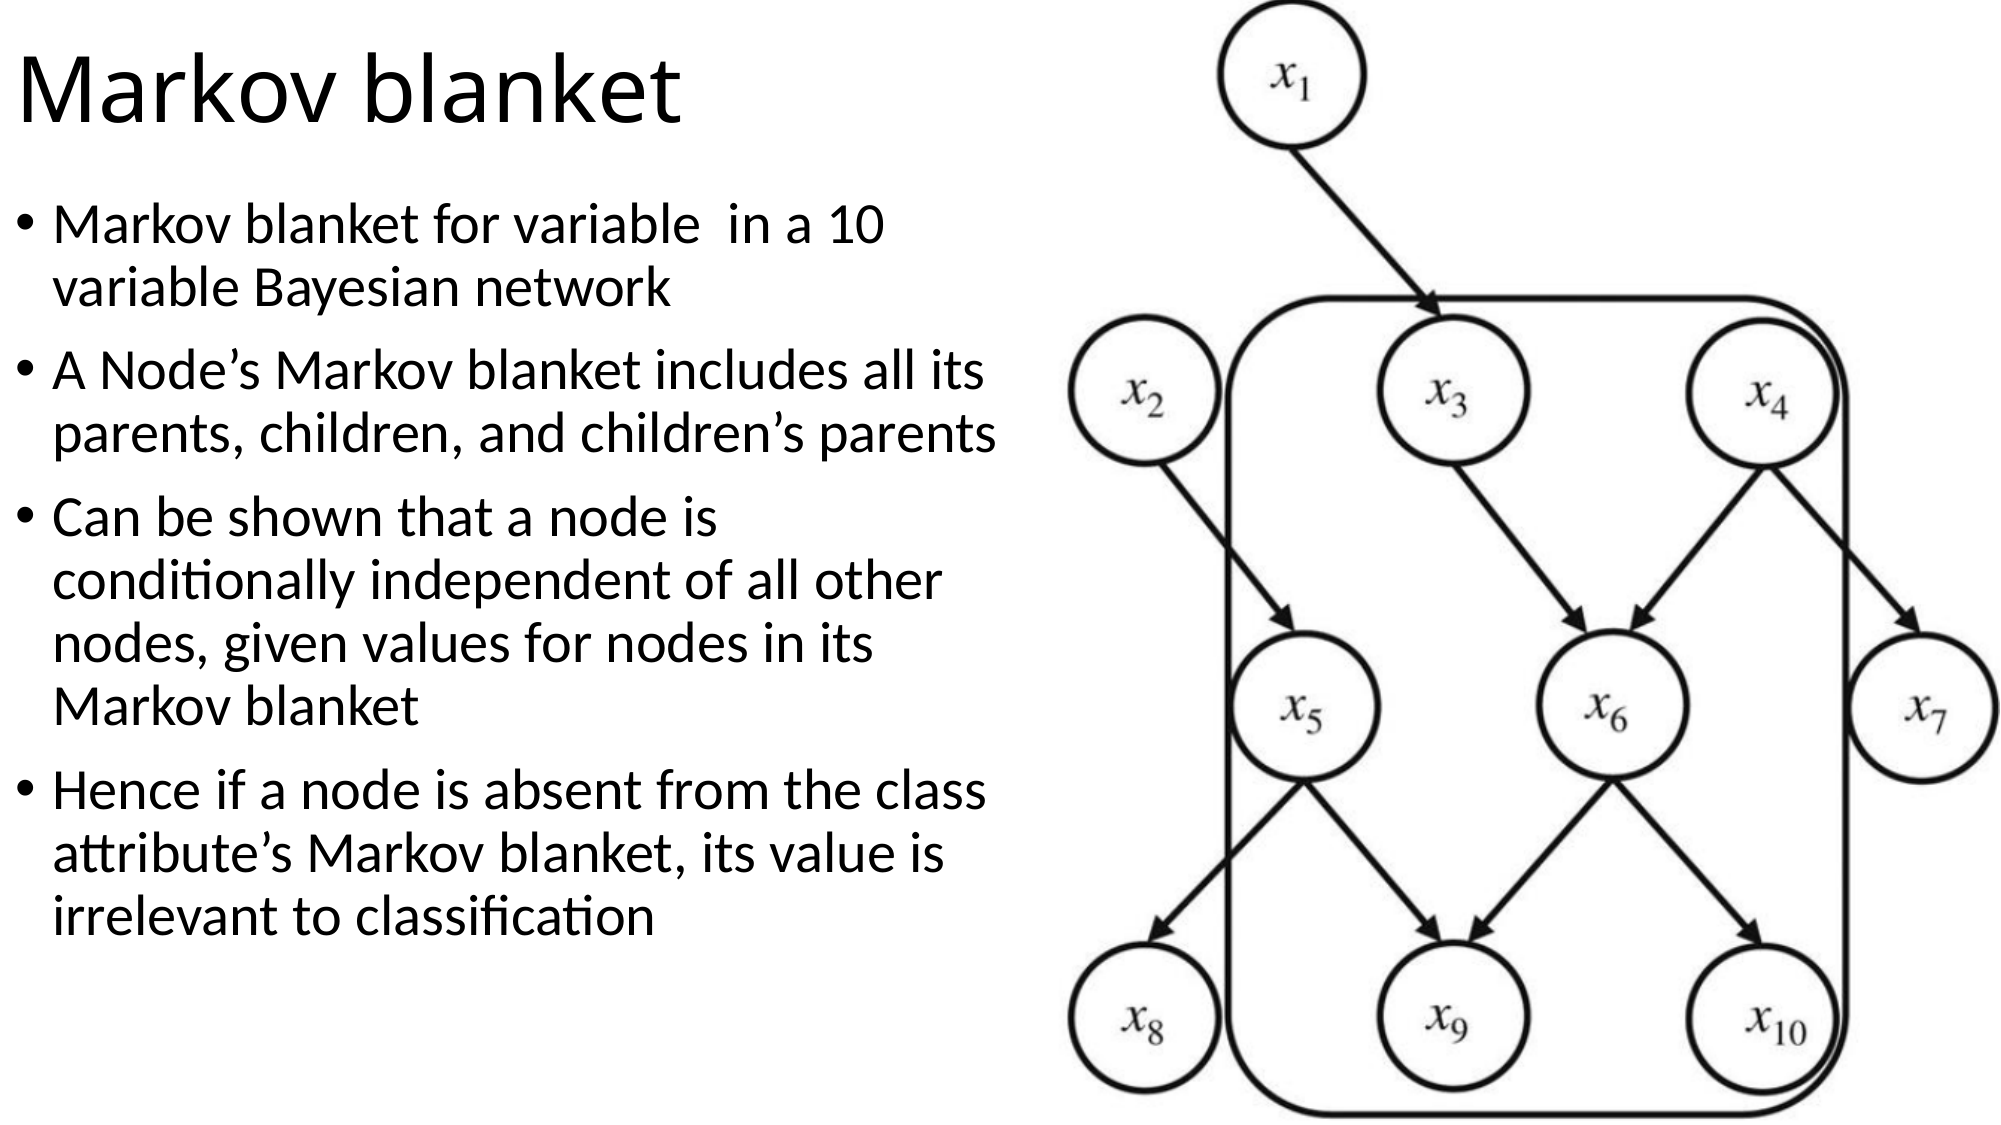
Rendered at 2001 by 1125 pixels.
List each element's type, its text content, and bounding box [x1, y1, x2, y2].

title Markov blanket [0, 0, 1038, 186]
picture [1038, 0, 2000, 1125]
